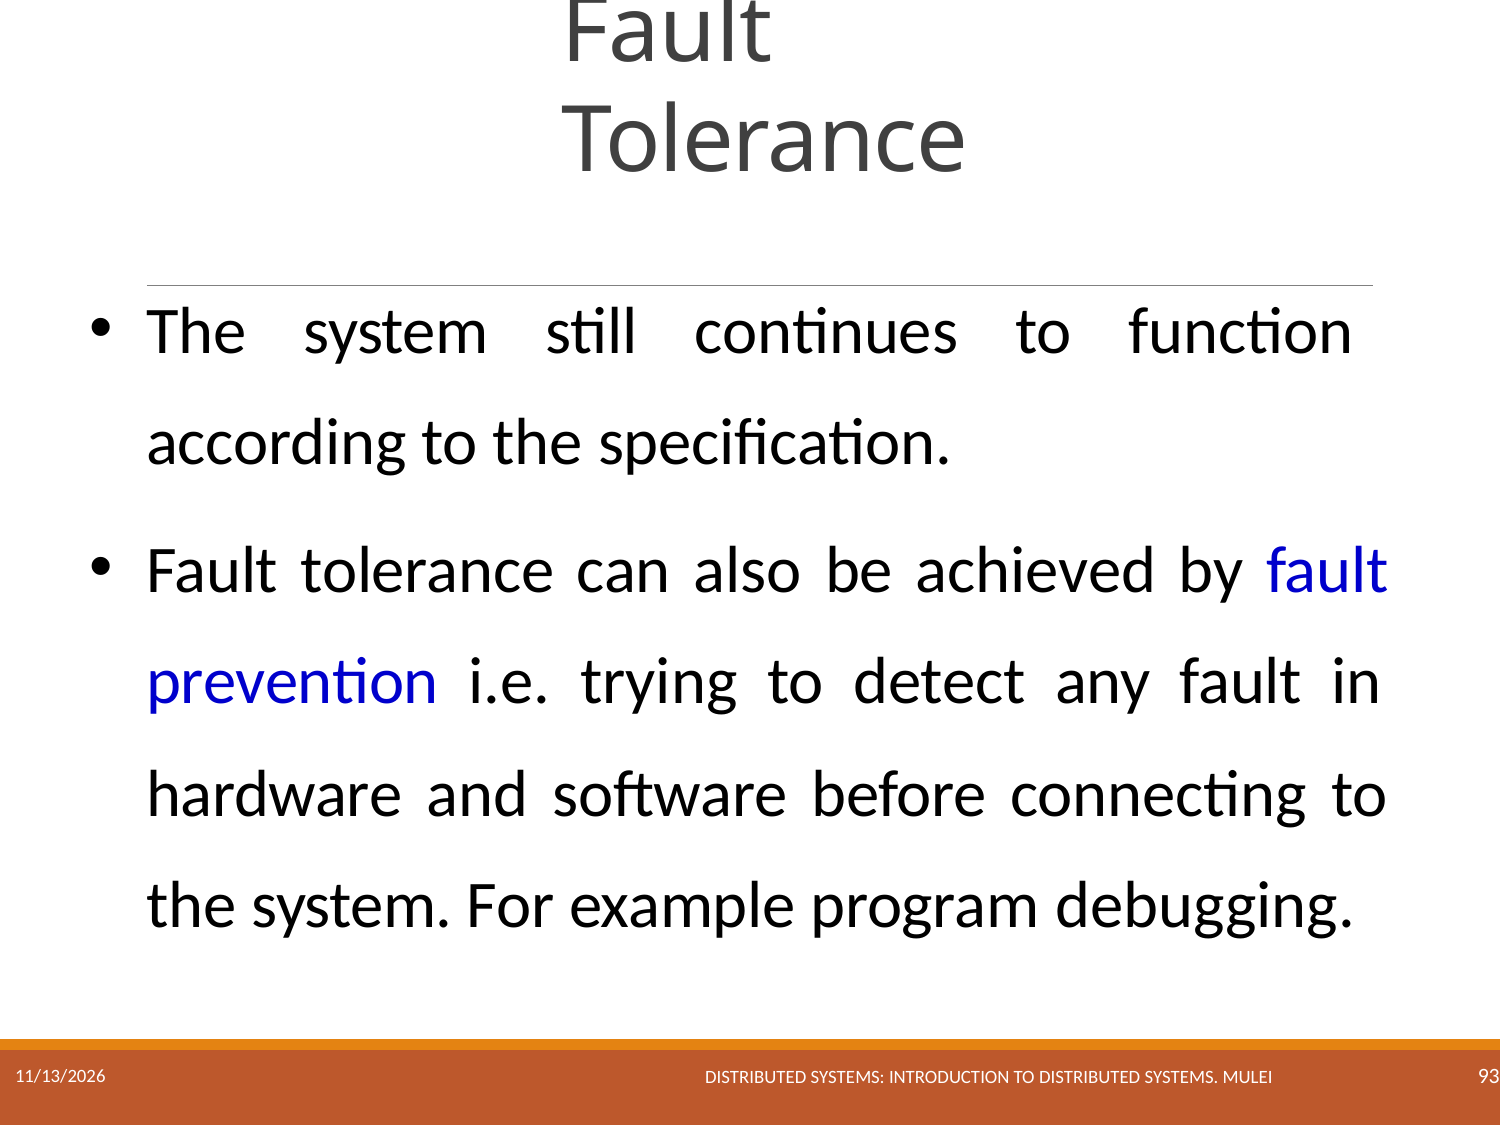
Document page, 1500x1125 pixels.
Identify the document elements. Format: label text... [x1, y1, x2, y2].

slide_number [0, 1046, 346, 1103]
footer Distributed Systems: Introduction to Distributed Systems. Mulei [475, 748, 1453, 1125]
slide_number 93 [1453, 748, 1500, 1125]
text_box The system still continues to function according to the specification. Fault tolerance can also be achieved by fault prevention i.e. trying to detect any fault in hardware and software before connecting to the system. For example program debugging. [87, 253, 1412, 942]
title Fault Tolerance [559, 0, 1127, 190]
